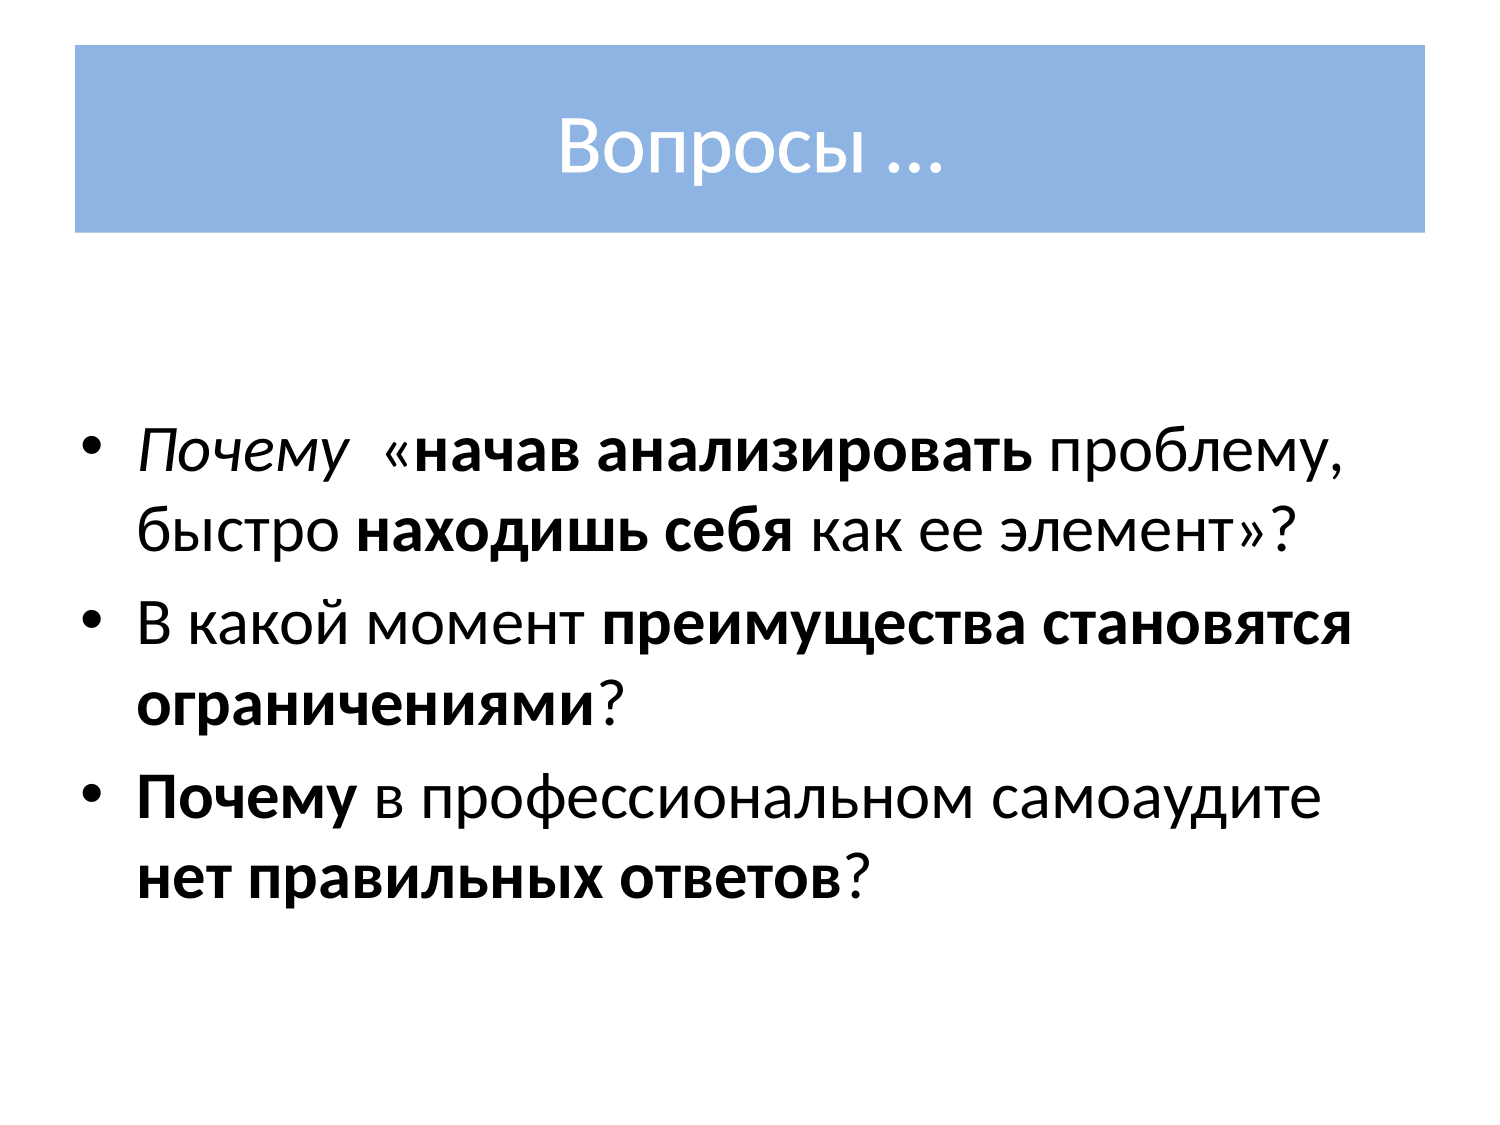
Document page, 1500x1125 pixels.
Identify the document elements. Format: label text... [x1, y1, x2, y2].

list Почему «начав анализировать проблему, быстро находишь себя как ее элемент»? В какой момент преимущества становятся ограничениями? Почему в профессиональном самоаудите нет правильных ответов? [64, 397, 1415, 946]
title Вопросы … [75, 45, 1425, 233]
